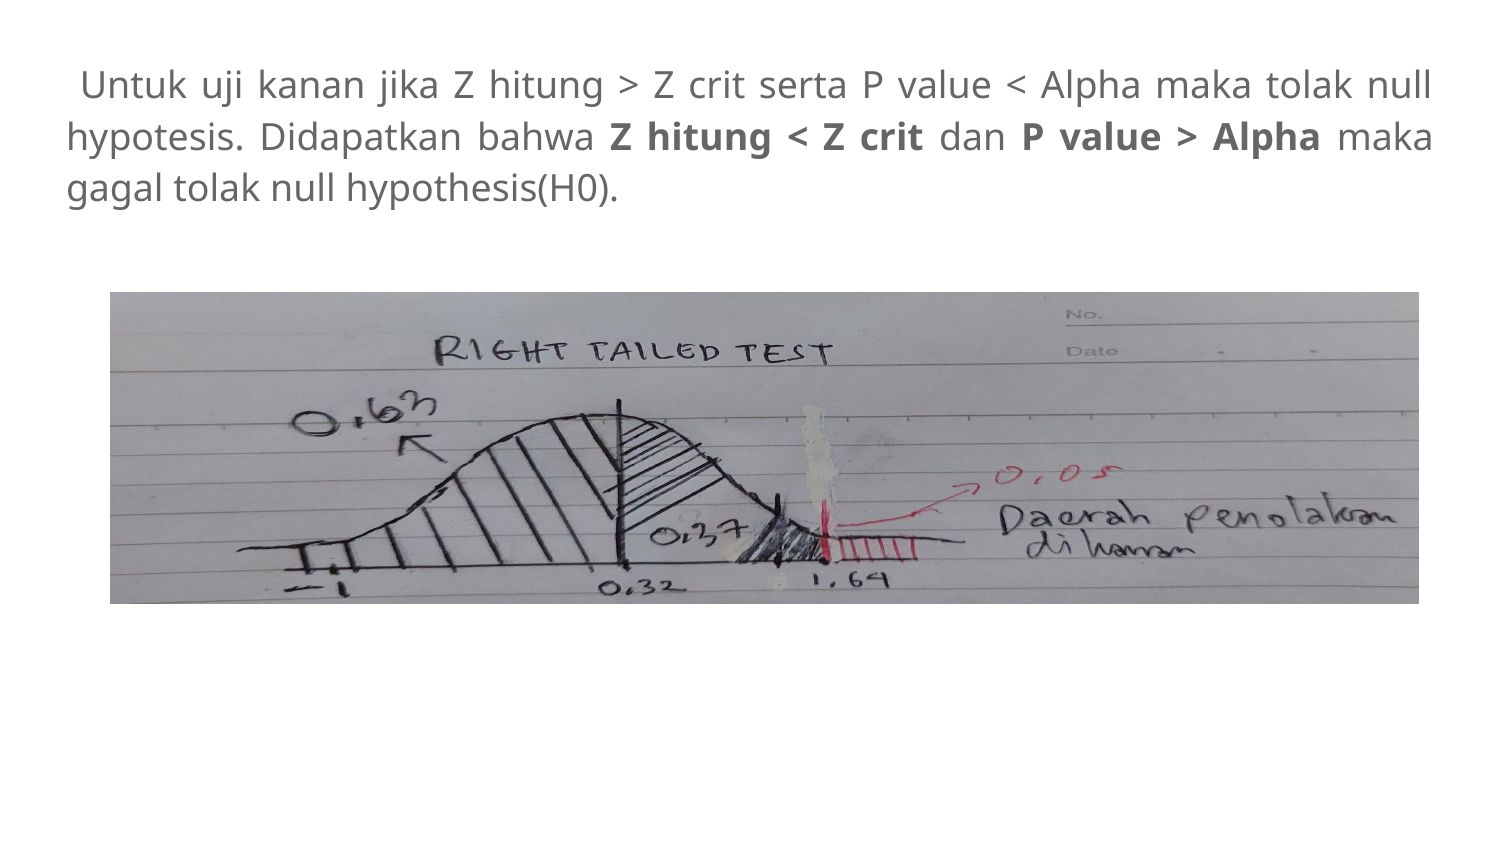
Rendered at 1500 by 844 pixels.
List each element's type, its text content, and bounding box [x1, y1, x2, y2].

list Untuk uji kanan jika Z hitung > Z crit serta P value < Alpha maka tolak null hypotesis. Didapatkan bahwa Z hitung < Z crit dan P value > Alpha maka gagal tolak null hypothesis(H0). [51, 38, 1449, 806]
picture [110, 292, 1419, 604]
